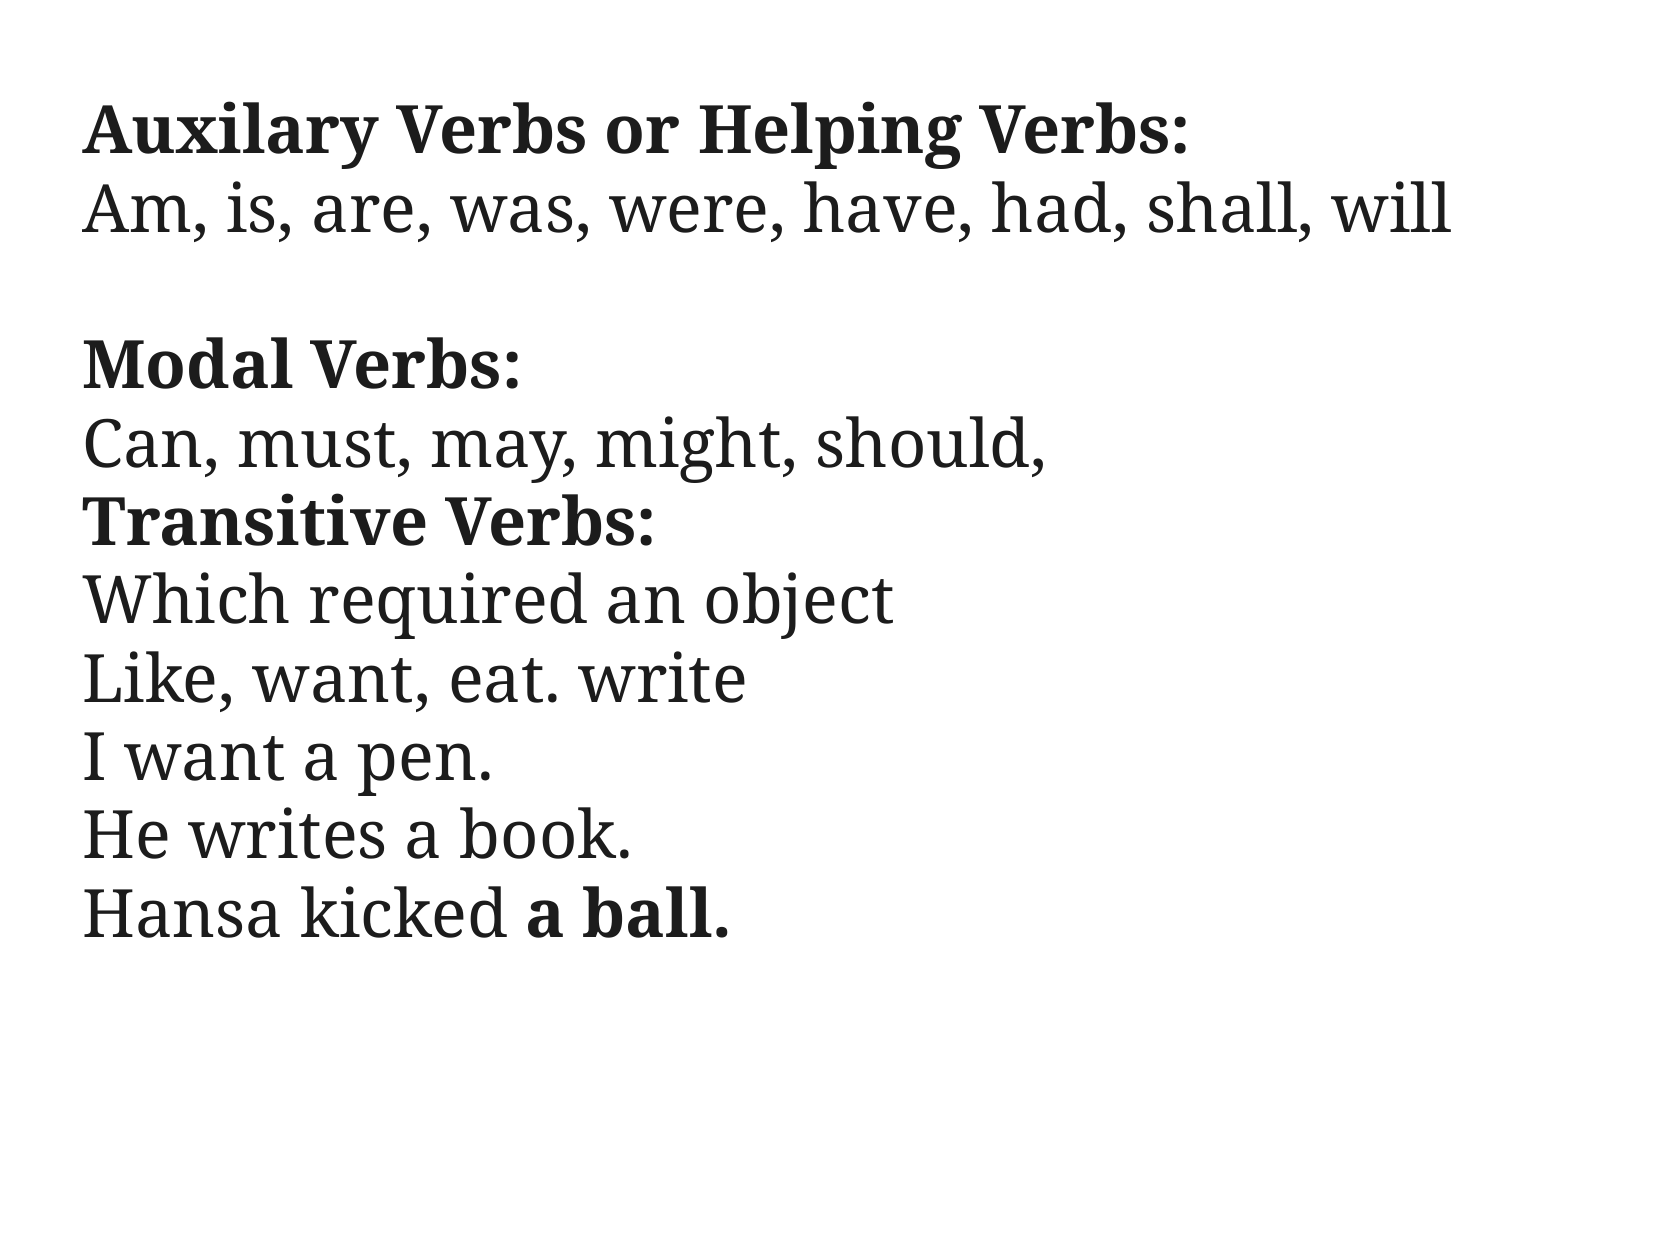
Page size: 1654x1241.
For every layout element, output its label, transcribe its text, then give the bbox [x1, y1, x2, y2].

text_box Auxilary Verbs or Helping Verbs: Am, is, are, was, were, have, had, shall, will Modal Verbs: Can, must, may, might, should, Transitive Verbs: Which required an object Like, want, eat. write I want a pen. He writes a book. Hansa kicked a ball. [82, 90, 1571, 1065]
